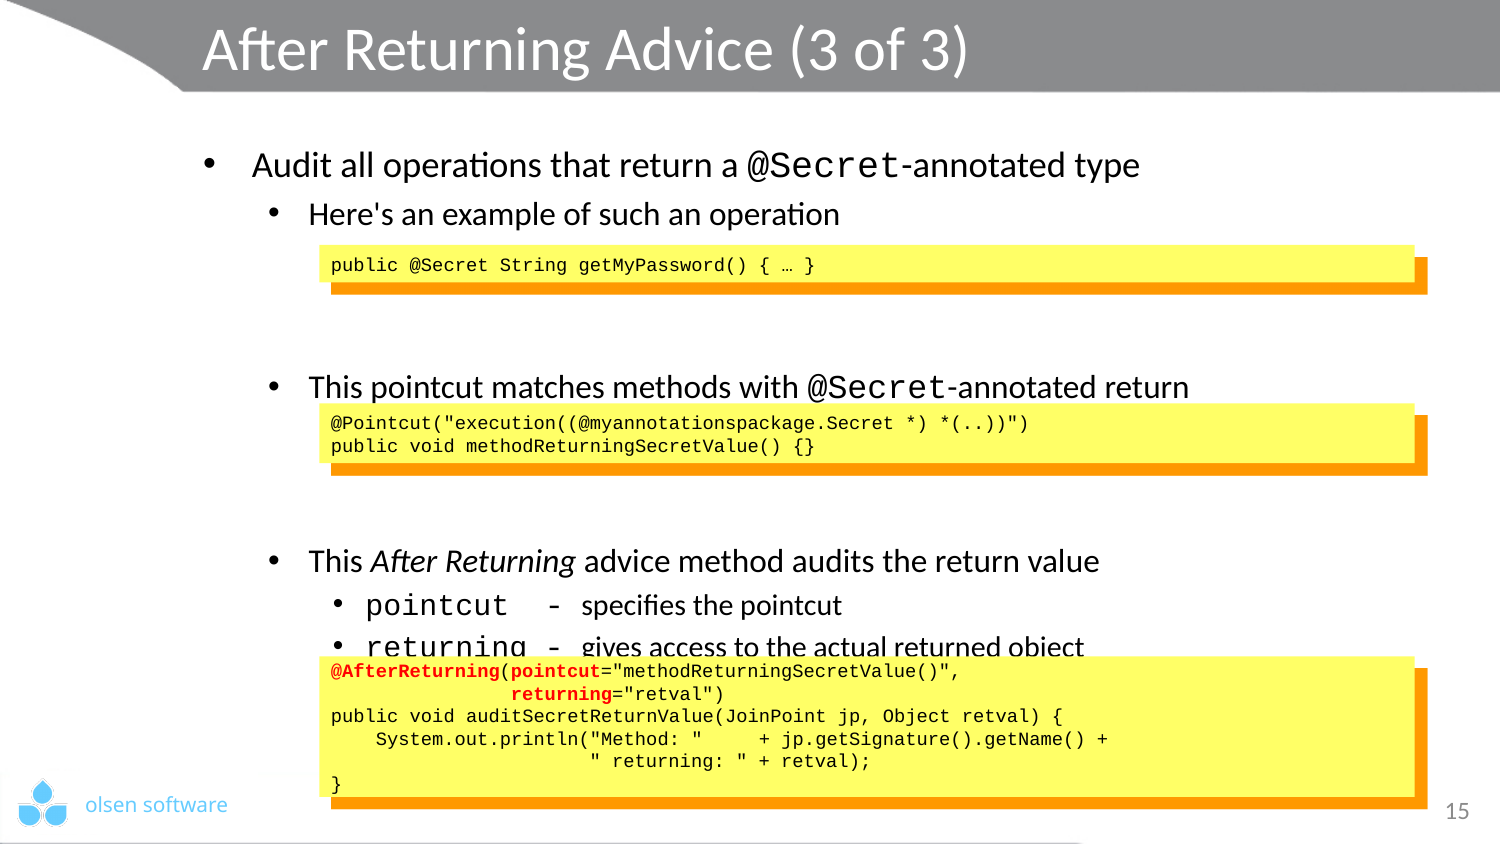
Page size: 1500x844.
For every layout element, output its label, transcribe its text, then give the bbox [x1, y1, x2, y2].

list Audit all operations that return a @Secret-annotated type Here's an example of such an operation This pointcut matches methods with @Secret-annotated return This After Returning advice method audits the return value pointcut - specifies the pointcut returning - gives access to the actual returned object [188, 133, 1425, 678]
text_box @AfterReturning(pointcut="methodReturningSecretValue()", returning="retval") public void auditSecretReturnValue(JoinPoint jp, Object retval) { System.out.println("Method: " + jp.getSignature().getName() + " returning: " + retval); } [319, 656, 1415, 797]
text_box public @Secret String getMyPassword() { … } [319, 244, 1415, 283]
text_box @Pointcut("execution((@myannotationspackage.Secret *) *(..))") public void methodReturningSecretValue() {} [319, 403, 1415, 464]
title After Returning Advice (3 of 3) [187, 0, 1426, 93]
footer 15 [1414, 781, 1500, 838]
picture [0, 0, 1500, 844]
